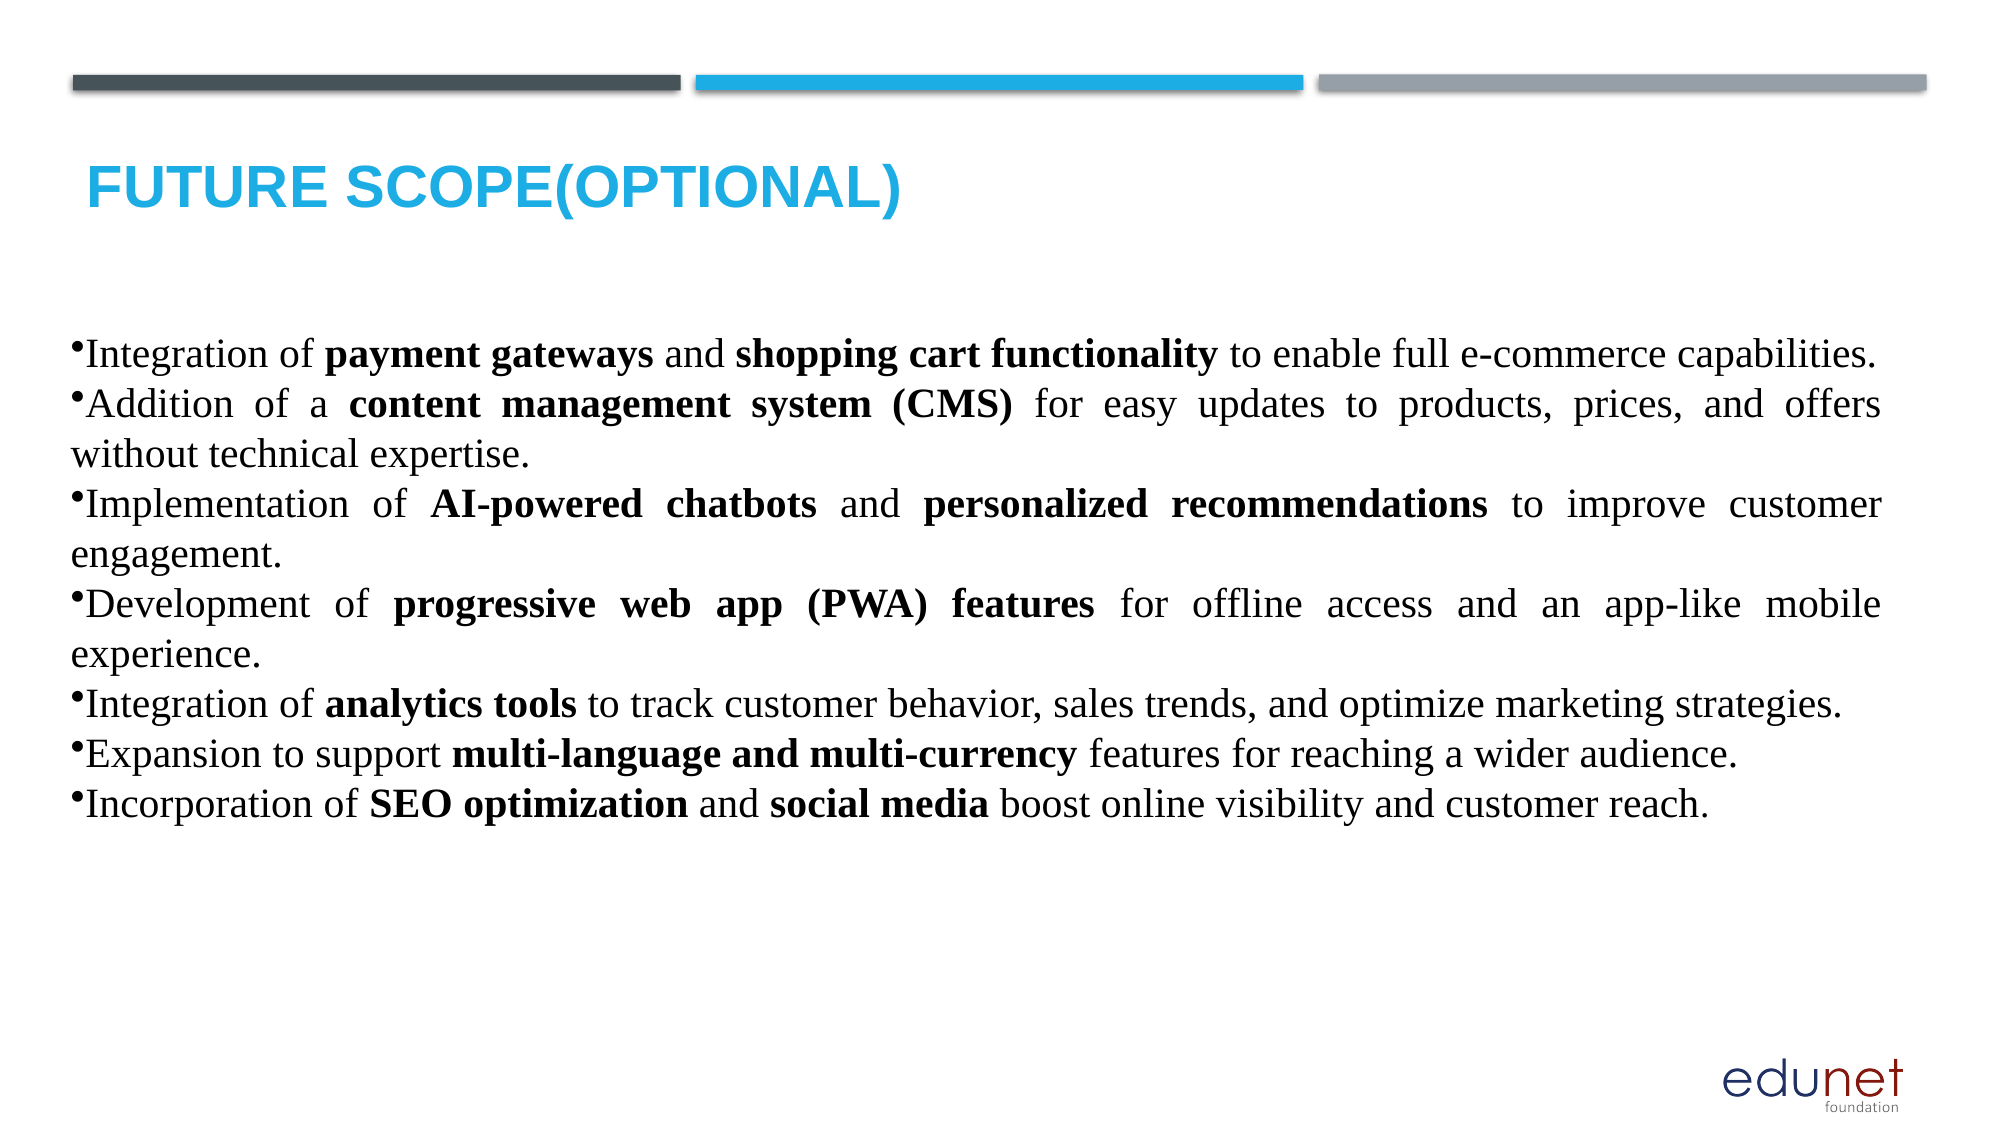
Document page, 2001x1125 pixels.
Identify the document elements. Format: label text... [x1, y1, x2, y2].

text_box Integration of payment gateways and shopping cart functionality to enable full e-commerce capabilities. Addition of a content management system (CMS) for easy updates to products, prices, and offers without technical expertise. Implementation of AI-powered chatbots and personalized recommendations to improve customer engagement. Development of progressive web app (PWA) features for offline access and an app-like mobile experience. Integration of analytics tools to track customer behavior, sales trends, and optimize marketing strategies. Expansion to support multi-language and multi-currency features for reaching a wider audience. Incorporation of SEO optimization and social media boost online visibility and customer reach. [55, 318, 1898, 834]
text_box Future scope(Optional) [71, 140, 1882, 227]
picture [1719, 1056, 1905, 1116]
